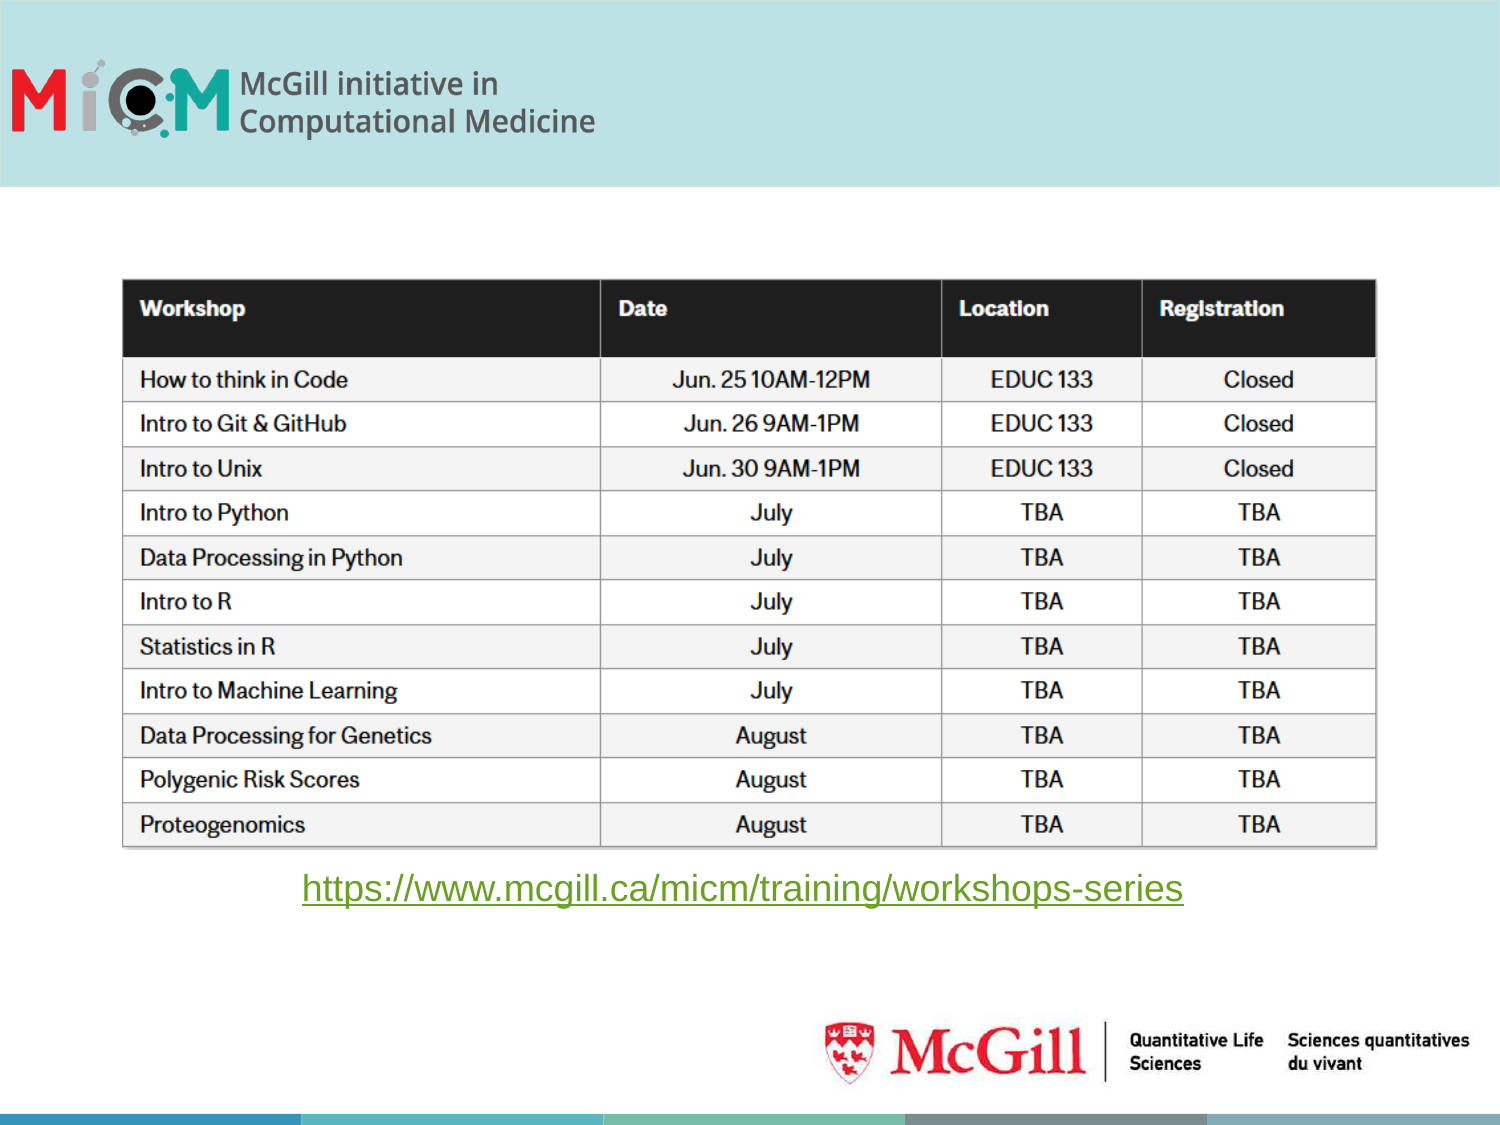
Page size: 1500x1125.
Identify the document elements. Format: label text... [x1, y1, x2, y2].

picture [122, 275, 1378, 850]
picture [793, 992, 1500, 1122]
picture [0, 19, 634, 187]
text_box https://www.mcgill.ca/micm/training/workshops-series [287, 856, 1213, 917]
